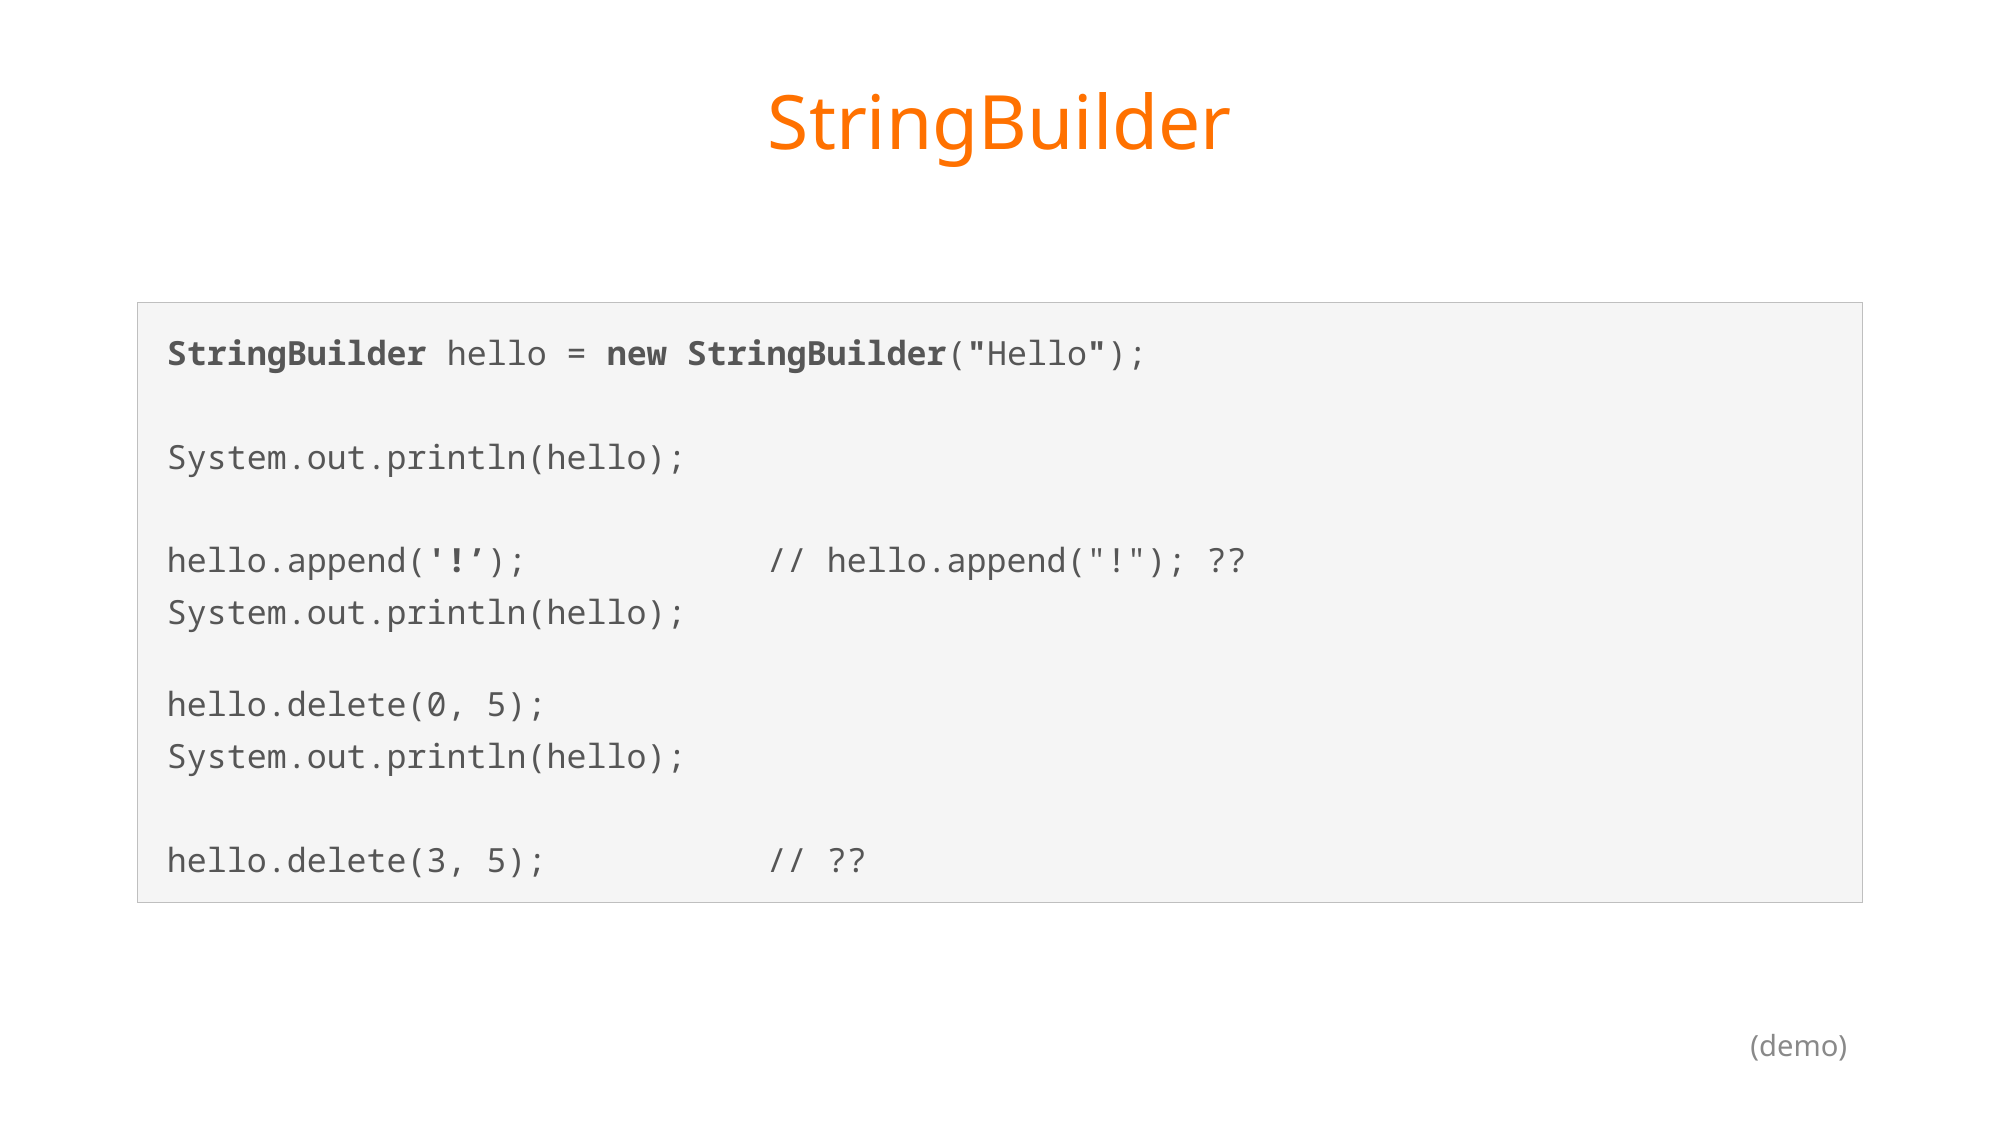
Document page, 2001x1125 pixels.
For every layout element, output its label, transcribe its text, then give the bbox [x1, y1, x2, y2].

text_box (demo) [1735, 1008, 1863, 1115]
title StringBuilder [137, 59, 1863, 191]
text_box StringBuilder hello = new StringBuilder("Hello"); System.out.println(hello); hello.append('!’); // hello.append("!"); ?? System.out.println(hello); hello.delete(0, 5); System.out.println(hello); hello.delete(3, 5); // ?? [137, 302, 1863, 903]
